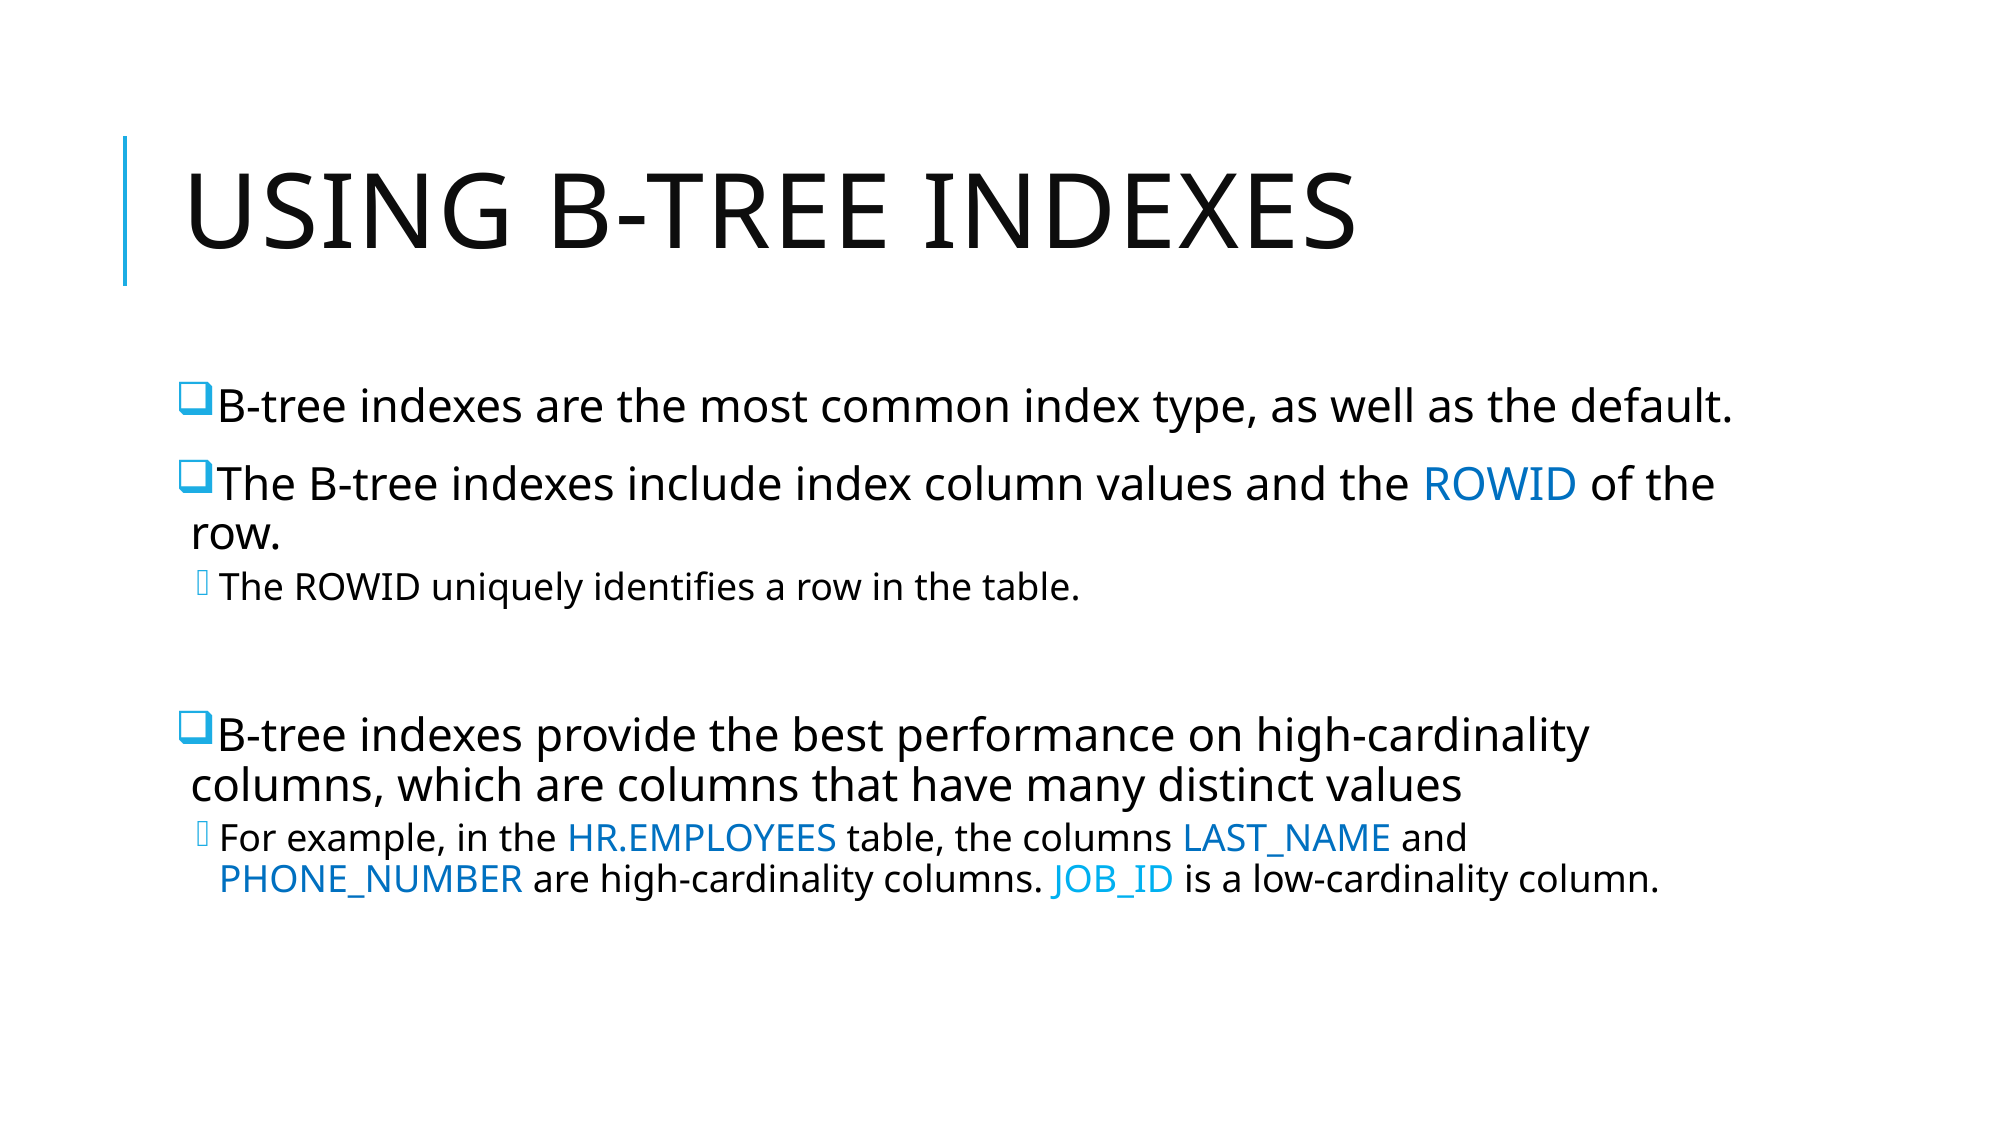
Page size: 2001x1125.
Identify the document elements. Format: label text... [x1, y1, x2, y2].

list B-tree indexes are the most common index type, as well as the default. The B-tree indexes include index column values and the ROWID of the row. The ROWID uniquely identifies a row in the table. B-tree indexes provide the best performance on high-cardinality columns, which are columns that have many distinct values For example, in the HR.EMPLOYEES table, the columns LAST_NAME and PHONE_NUMBER are high-cardinality columns. JOB_ID is a low-cardinality column. [168, 375, 1763, 1035]
title Using B-Tree Indexes [168, 96, 1763, 342]
